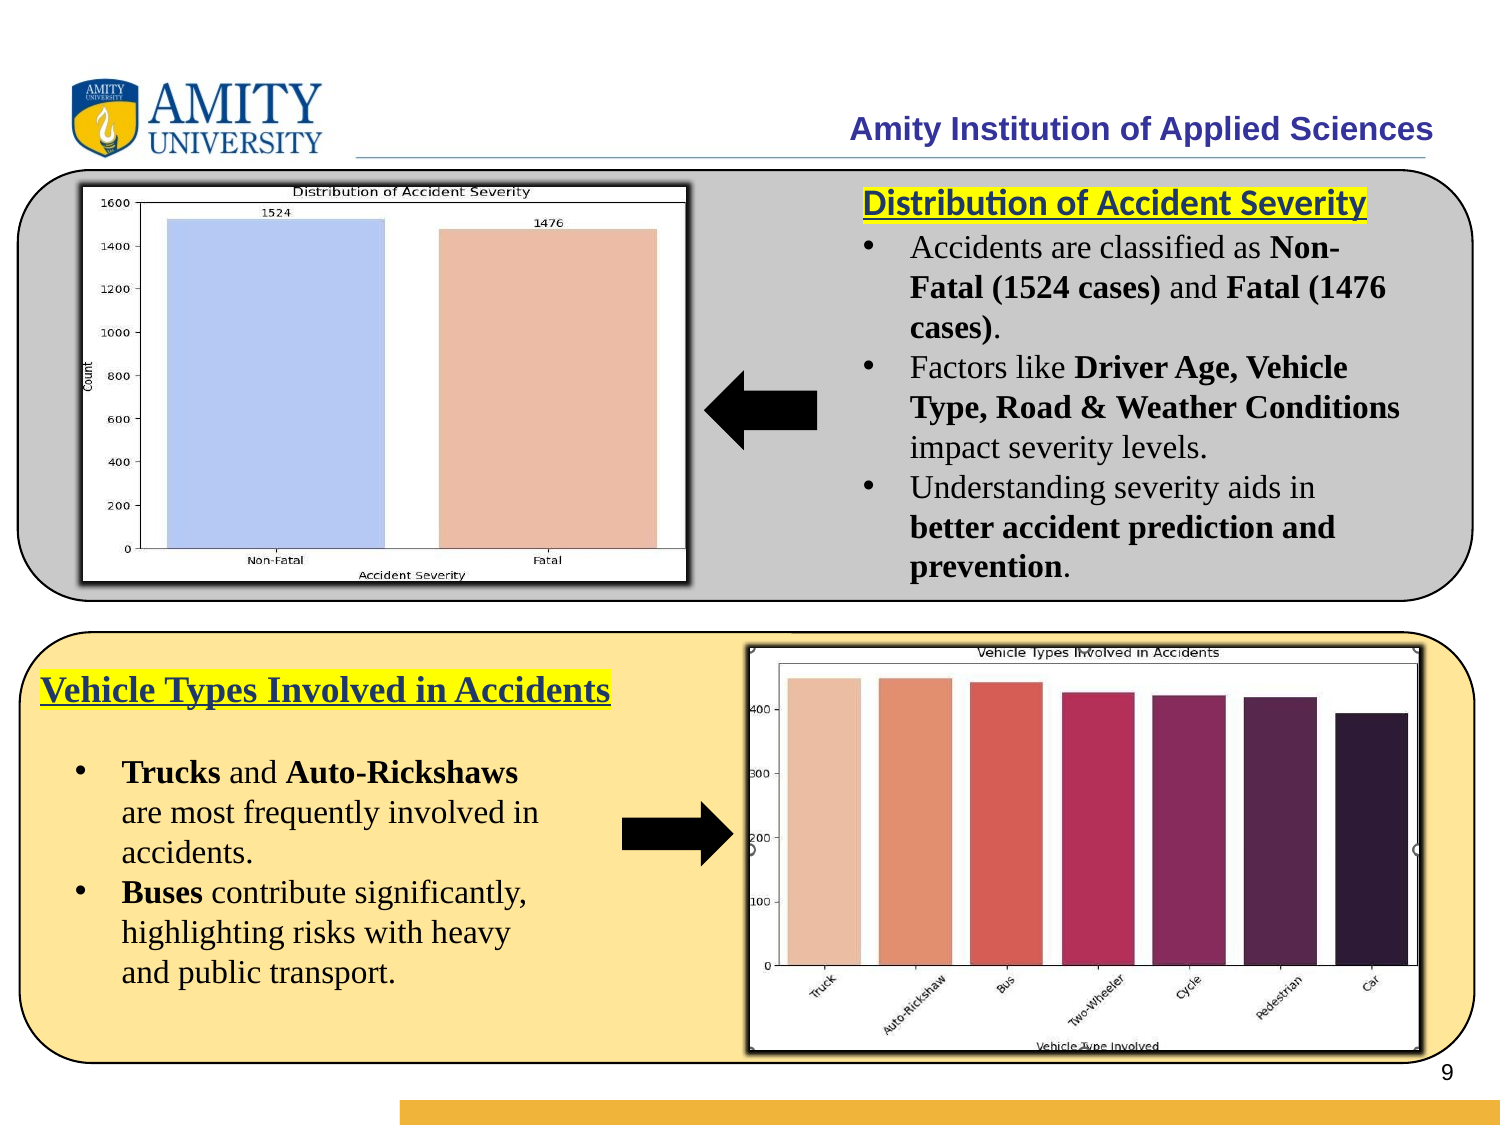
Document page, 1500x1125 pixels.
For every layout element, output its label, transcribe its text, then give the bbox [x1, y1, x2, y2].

text_box Trucks and Auto-Rickshaws are most frequently involved in accidents. Buses contribute significantly, highlighting risks with heavy and public transport. [60, 763, 583, 998]
text_box [18, 631, 1476, 1065]
text_box Accidents are classified as Non-Fatal (1524 cases) and Fatal (1476 cases). Factors like Driver Age, Vehicle Type, Road & Weather Conditions impact severity levels. Understanding severity aids in better accident prediction and prevention. [848, 275, 1416, 637]
text_box 9 [1118, 1050, 1469, 1125]
picture [0, 0, 1500, 188]
text_box [16, 169, 1412, 602]
text_box [703, 370, 818, 451]
picture [83, 187, 686, 581]
text_box [1416, 178, 1474, 601]
text_box Distribution of Accident Severity [848, 170, 1436, 275]
text_box [622, 801, 734, 867]
text_box Vehicle Types Involved in Accidents [25, 657, 627, 763]
picture [749, 648, 1419, 1050]
